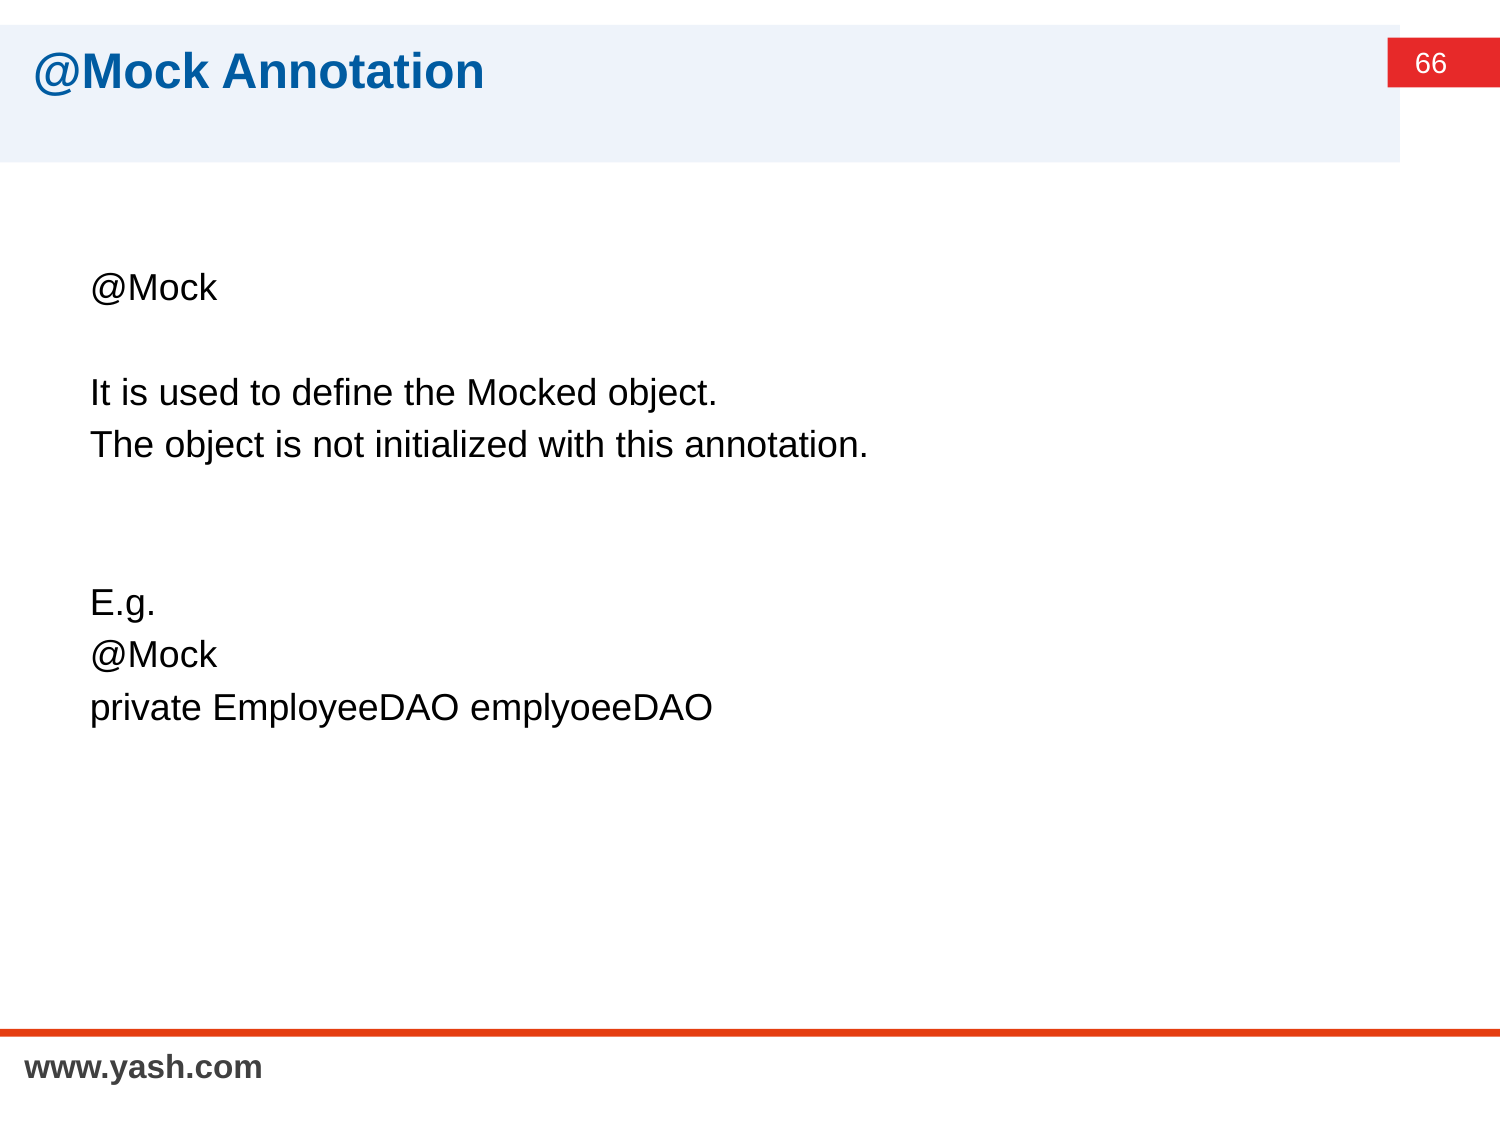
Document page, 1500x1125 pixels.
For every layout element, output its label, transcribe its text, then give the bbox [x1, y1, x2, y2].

title @Mock Annotation [0, 24, 1425, 113]
list @Mock It is used to define the Mocked object. The object is not initialized with this annotation. E.g. @Mock private EmployeeDAO emplyoeeDAO [75, 255, 1425, 998]
